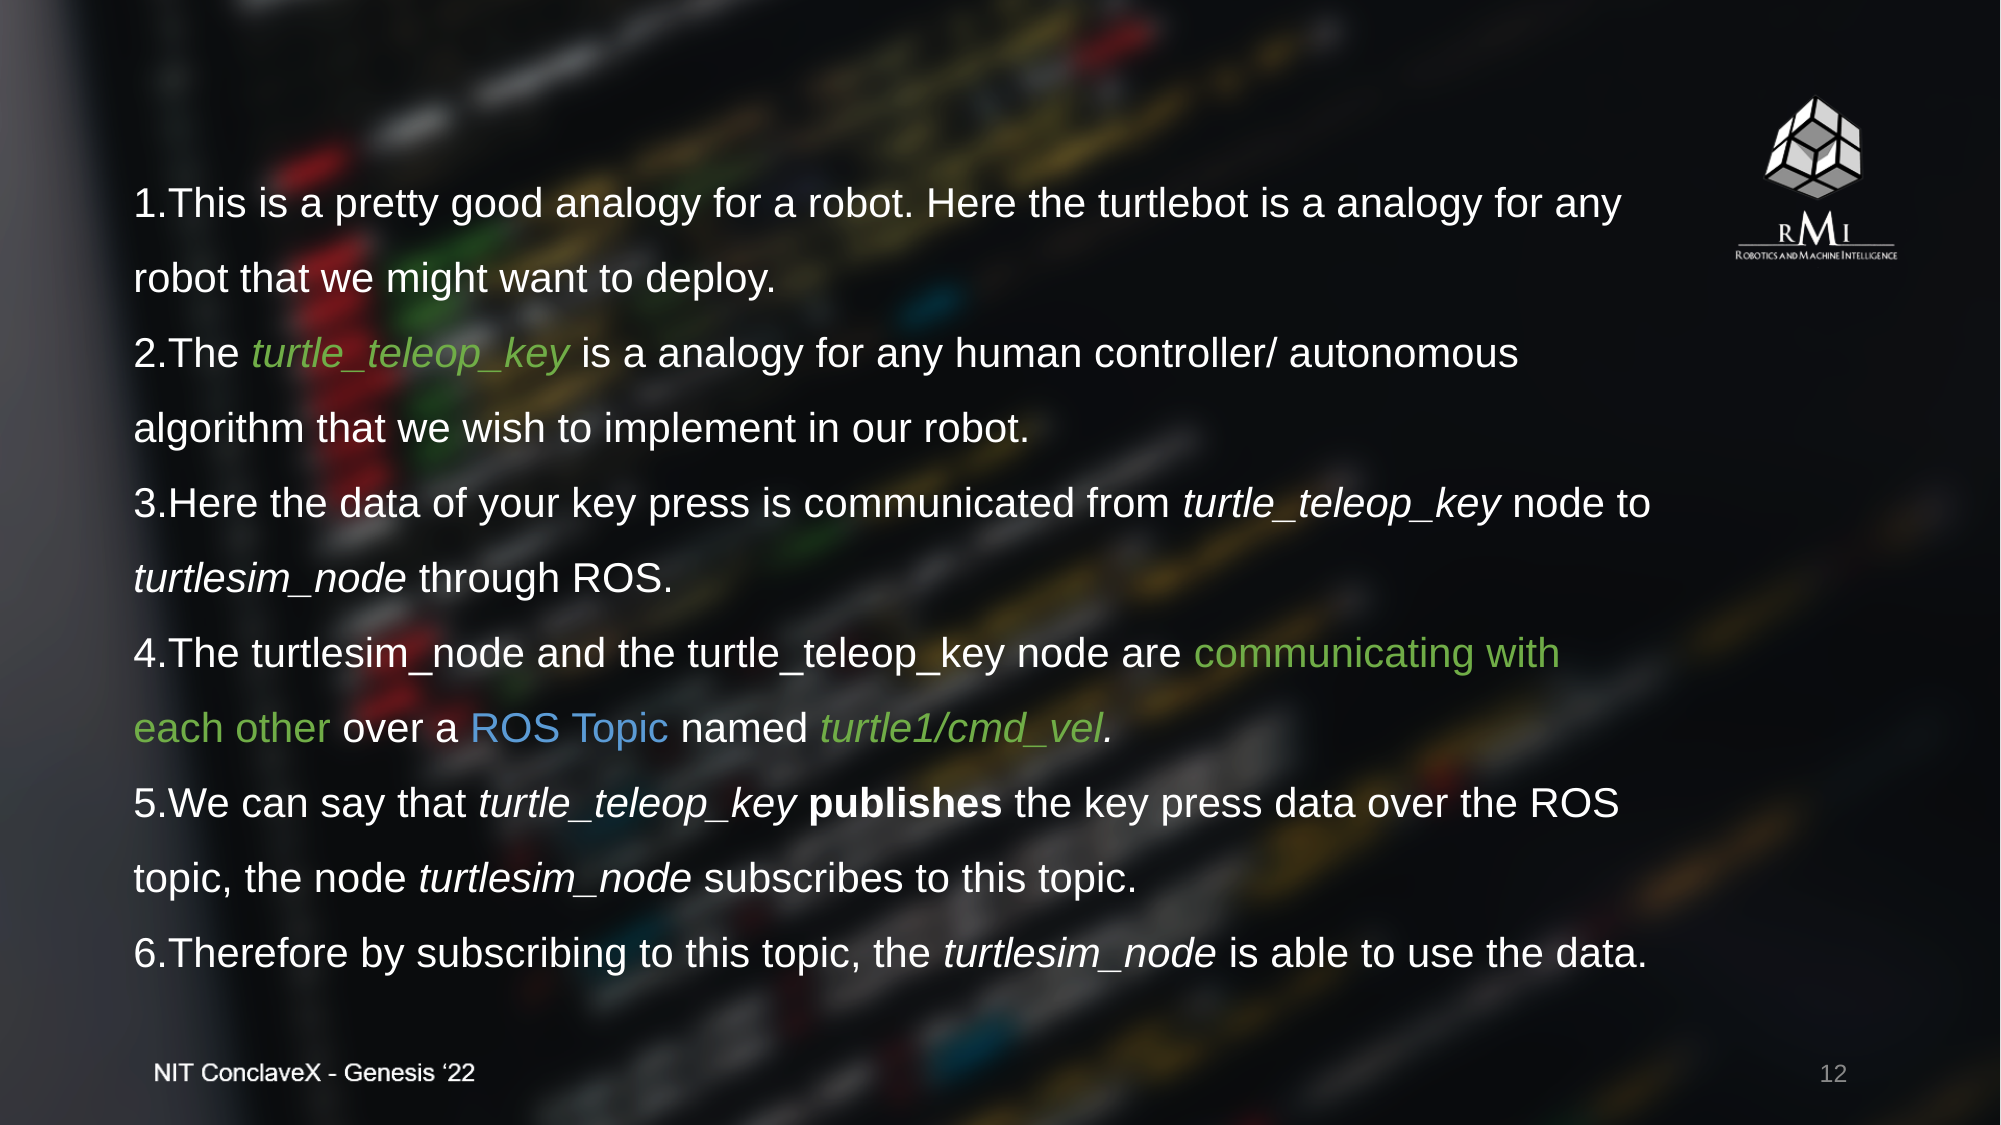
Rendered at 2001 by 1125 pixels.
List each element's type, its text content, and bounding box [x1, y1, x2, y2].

text_box This is a pretty good analogy for a robot. Here the turtlebot is a analogy for any robot that we might want to deploy. The turtle_teleop_key is a analogy for any human controller/ autonomous algorithm that we wish to implement in our robot. Here the data of your key press is communicated from turtle_teleop_key node to turtlesim_node through ROS. The turtlesim_node and the turtle_teleop_key node are communicating with each other over a ROS Topic named turtle1/cmd_vel. We can say that turtle_teleop_key publishes the key press data over the ROS topic, the node turtlesim_node subscribes to this topic. Therefore by subscribing to this topic, the turtlesim_node is able to use the data. [118, 143, 1674, 983]
slide_number ‹#› [1412, 1042, 1863, 1103]
picture [0, 0, 2001, 1125]
